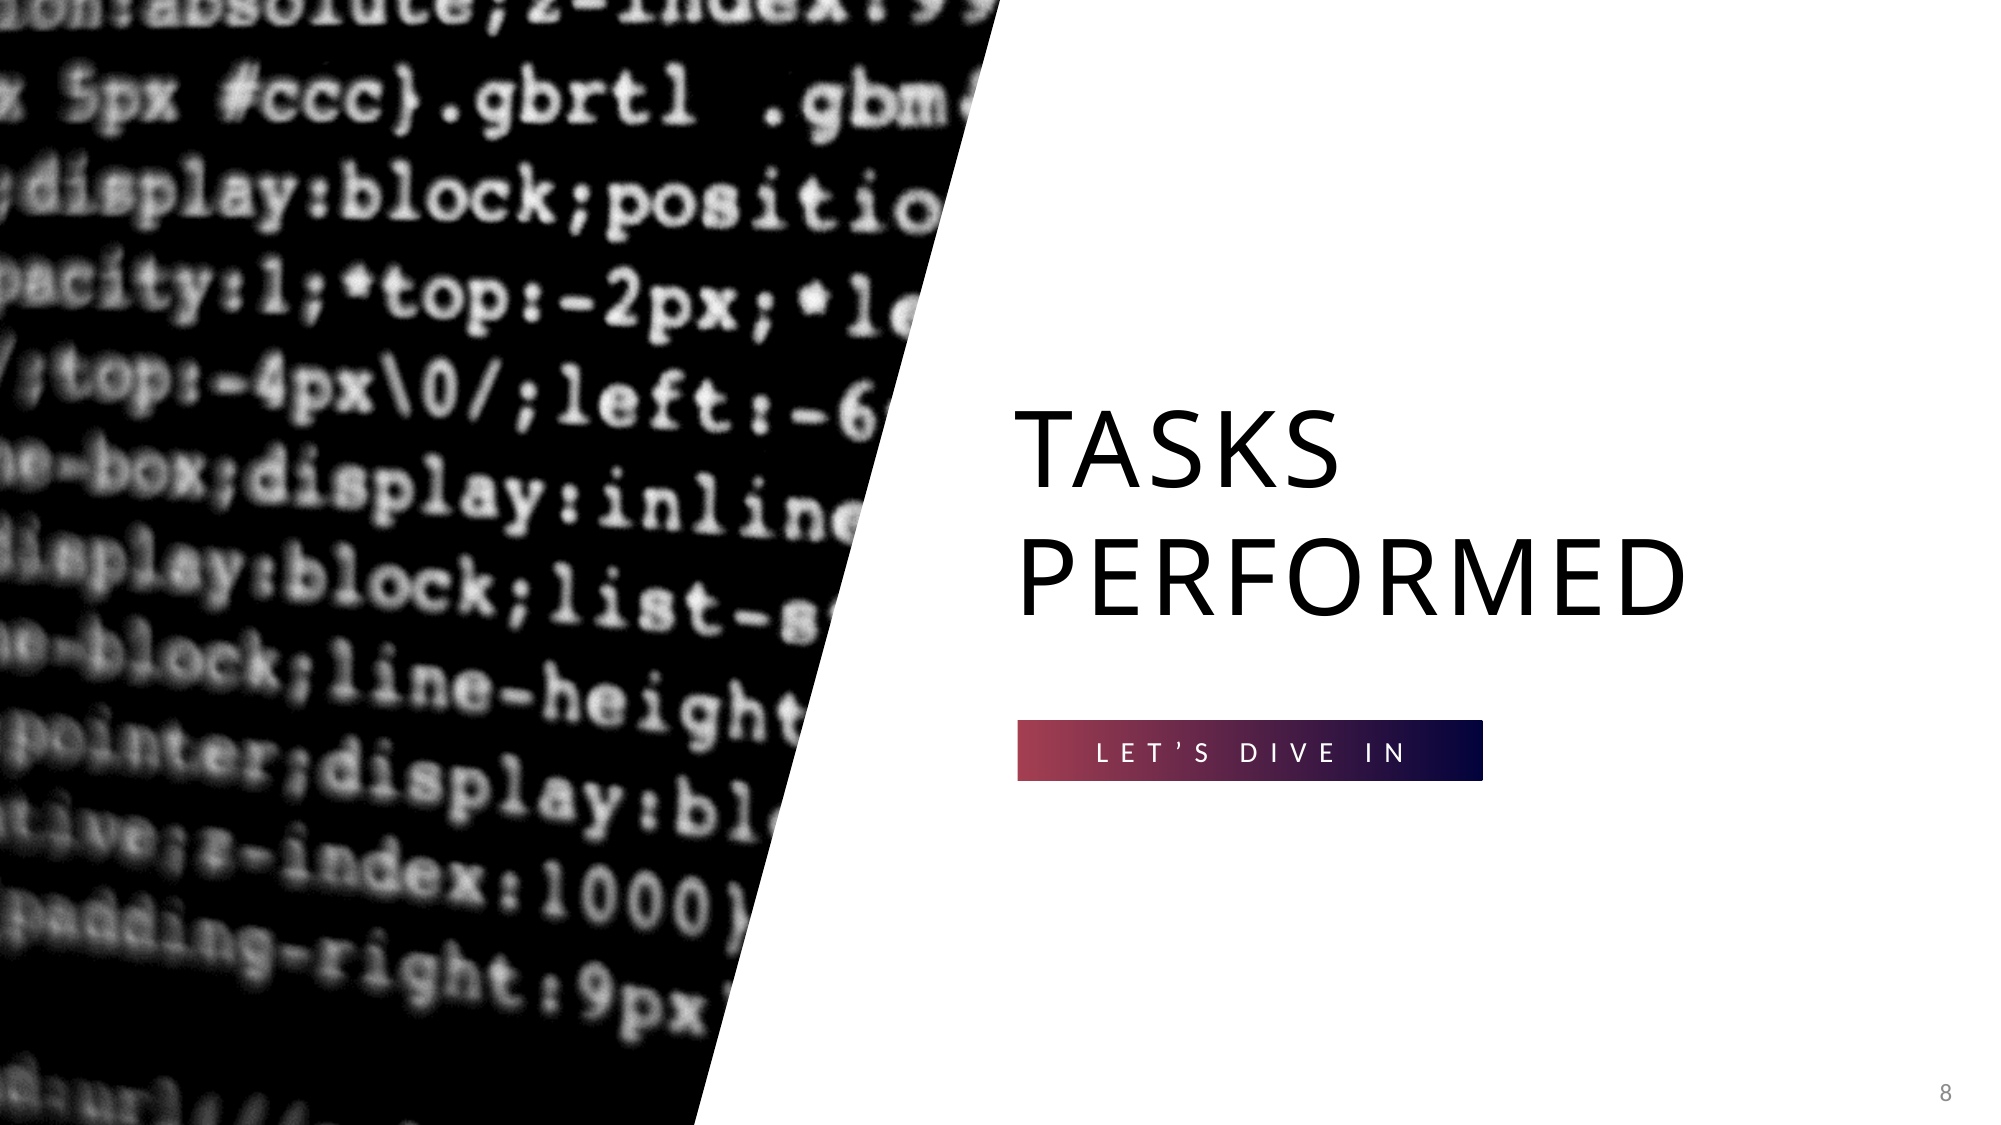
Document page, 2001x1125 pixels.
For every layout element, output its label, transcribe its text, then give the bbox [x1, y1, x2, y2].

picture [0, 0, 1000, 1125]
list Let’s Dive In [1017, 720, 1483, 781]
title Tasks performed [1000, 371, 1862, 644]
slide_number 8 [1894, 1061, 1968, 1121]
